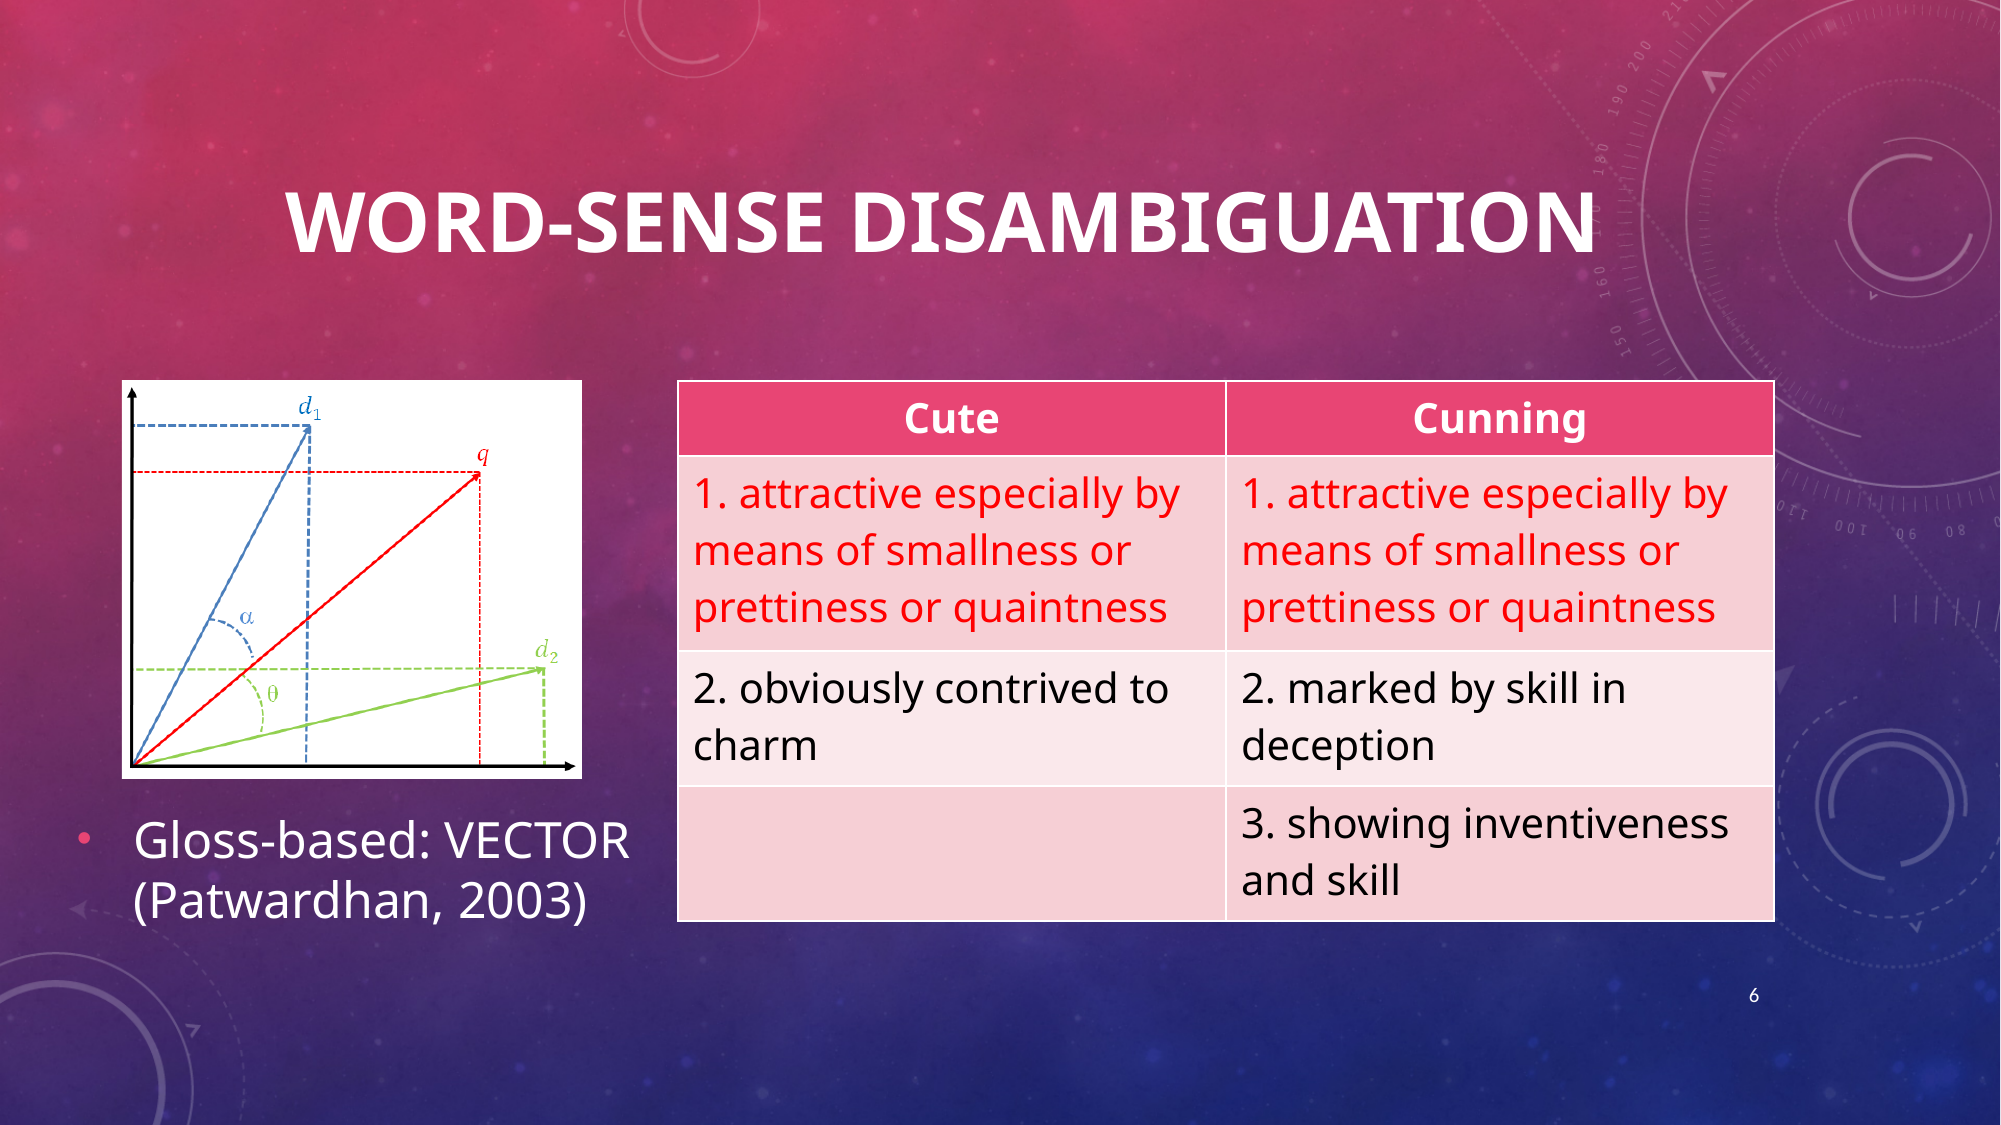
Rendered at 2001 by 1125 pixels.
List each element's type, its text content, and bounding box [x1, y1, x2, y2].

picture [0, 0, 2001, 1125]
table_cell 1. attractive especially by means of smallness or prettiness or quaintness [1227, 457, 1773, 650]
table_cell 2. obviously contrived to charm [679, 652, 1225, 785]
title Word-sense Disambiguation [112, 99, 1775, 339]
table_header Cunning [1227, 382, 1773, 455]
table_header Cute [679, 382, 1225, 455]
text_box Gloss-based: VECTOR (Patwardhan, 2003) [62, 800, 678, 942]
table_cell [679, 787, 1225, 920]
slide_number 6 [1684, 963, 1775, 1025]
table_cell 2. marked by skill in deception [1227, 652, 1773, 785]
table_cell 3. showing inventiveness and skill [1227, 787, 1773, 920]
table_cell 1. attractive especially by means of smallness or prettiness or quaintness [679, 457, 1225, 650]
